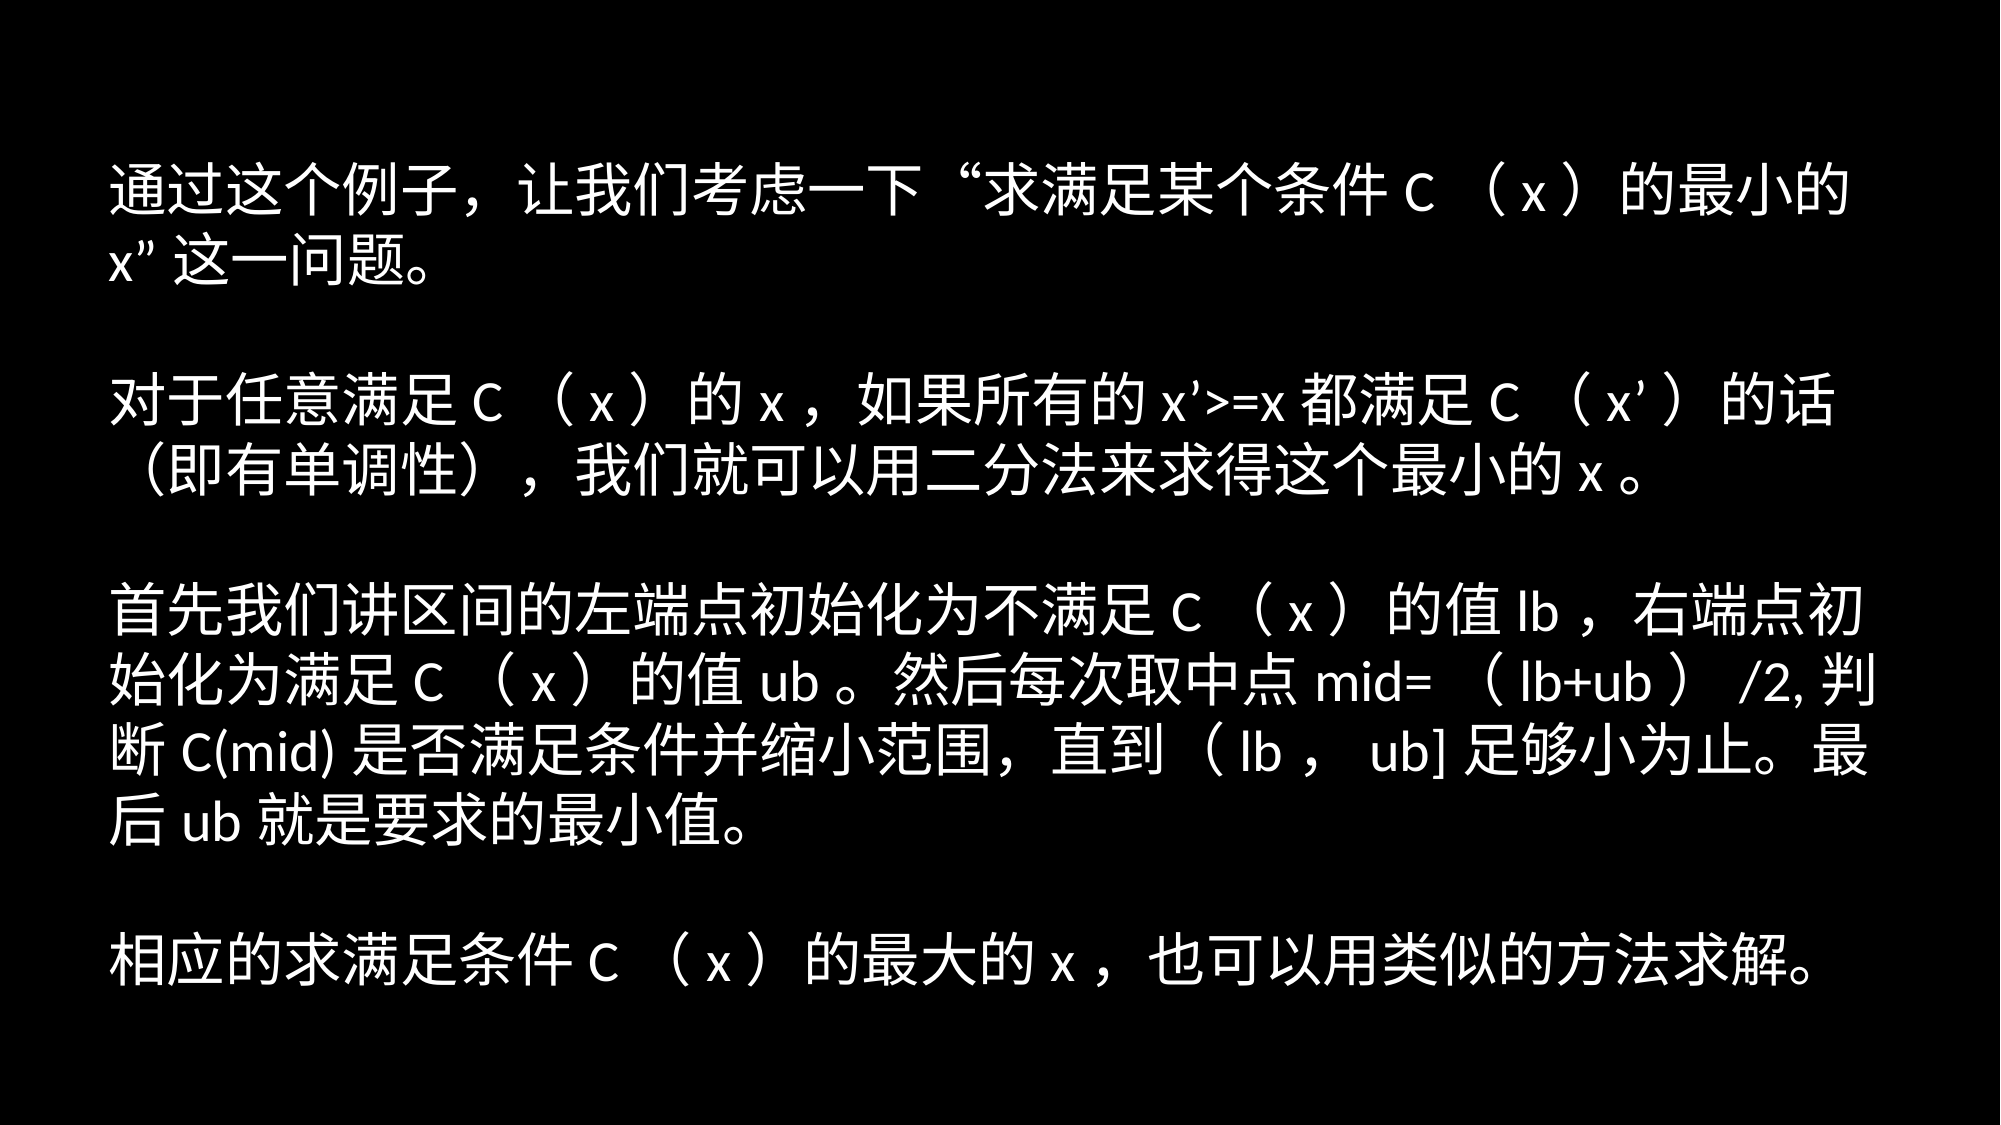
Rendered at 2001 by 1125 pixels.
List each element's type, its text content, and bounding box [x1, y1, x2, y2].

text_box 通过这个例子，让我们考虑一下“求满足某个条件C（x）的最小的x”这一问题。 对于任意满足C（x）的x，如果所有的x’>=x都满足C（x’）的话（即有单调性），我们就可以用二分法来求得这个最小的x。 首先我们讲区间的左端点初始化为不满足C（x）的值lb，右端点初始化为满足C（x）的值ub。然后每次取中点mid=（lb+ub）/2,判断C(mid)是否满足条件并缩小范围，直到（lb，ub]足够小为止。最后ub就是要求的最小值。 相应的求满足条件C（x）的最大的x，也可以用类似的方法求解。 [93, 145, 1906, 1000]
